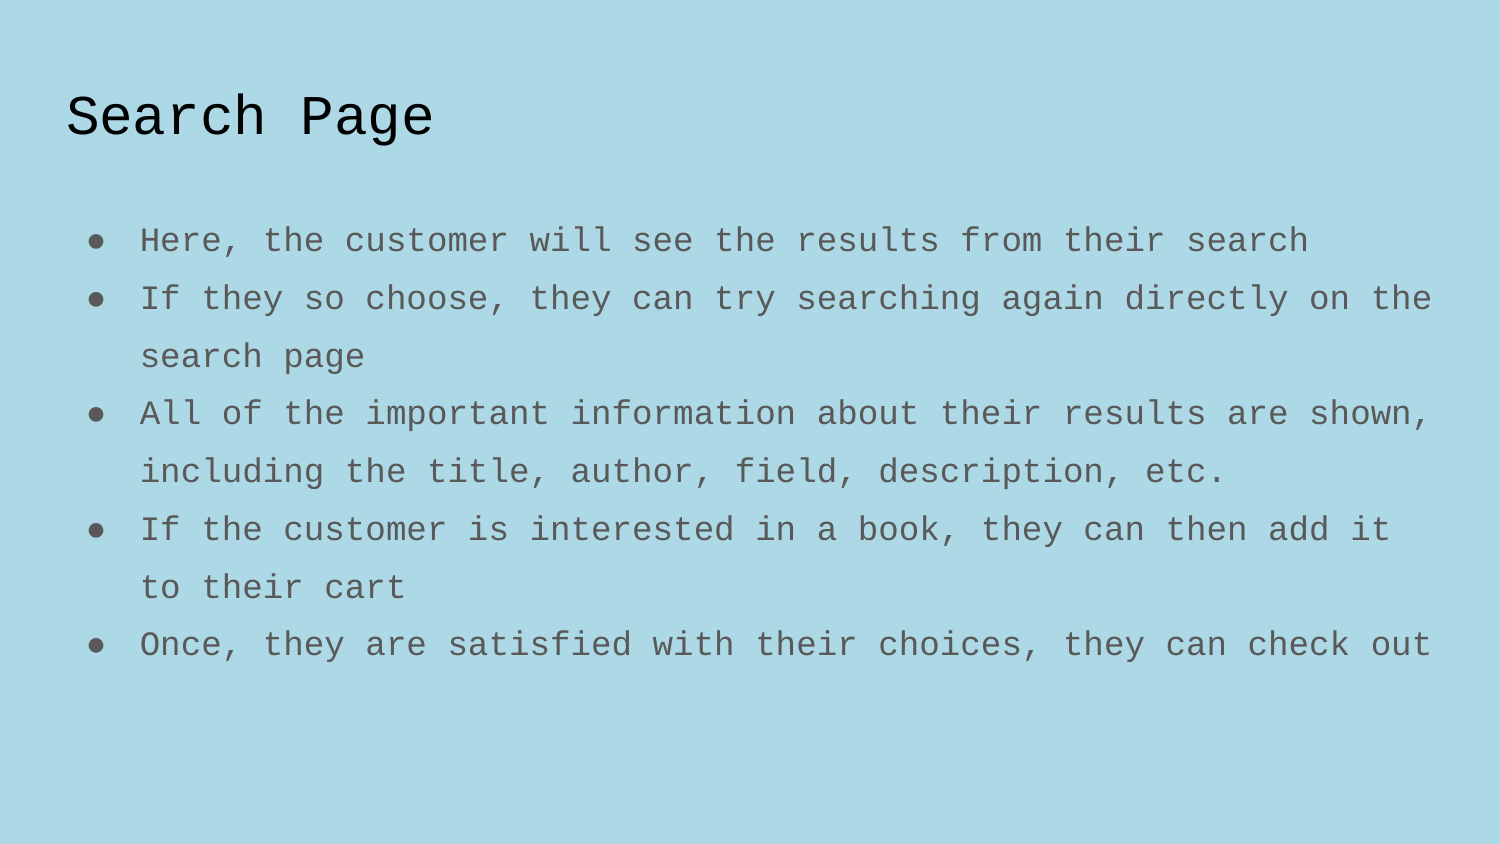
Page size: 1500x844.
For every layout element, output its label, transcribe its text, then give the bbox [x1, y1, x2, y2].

list Here, the customer will see the results from their search If they so choose, they can try searching again directly on the search page All of the important information about their results are shown, including the title, author, field, description, etc. If the customer is interested in a book, they can then add it to their cart Once, they are satisfied with their choices, they can check out [51, 189, 1449, 750]
title Search Page [51, 72, 1449, 167]
